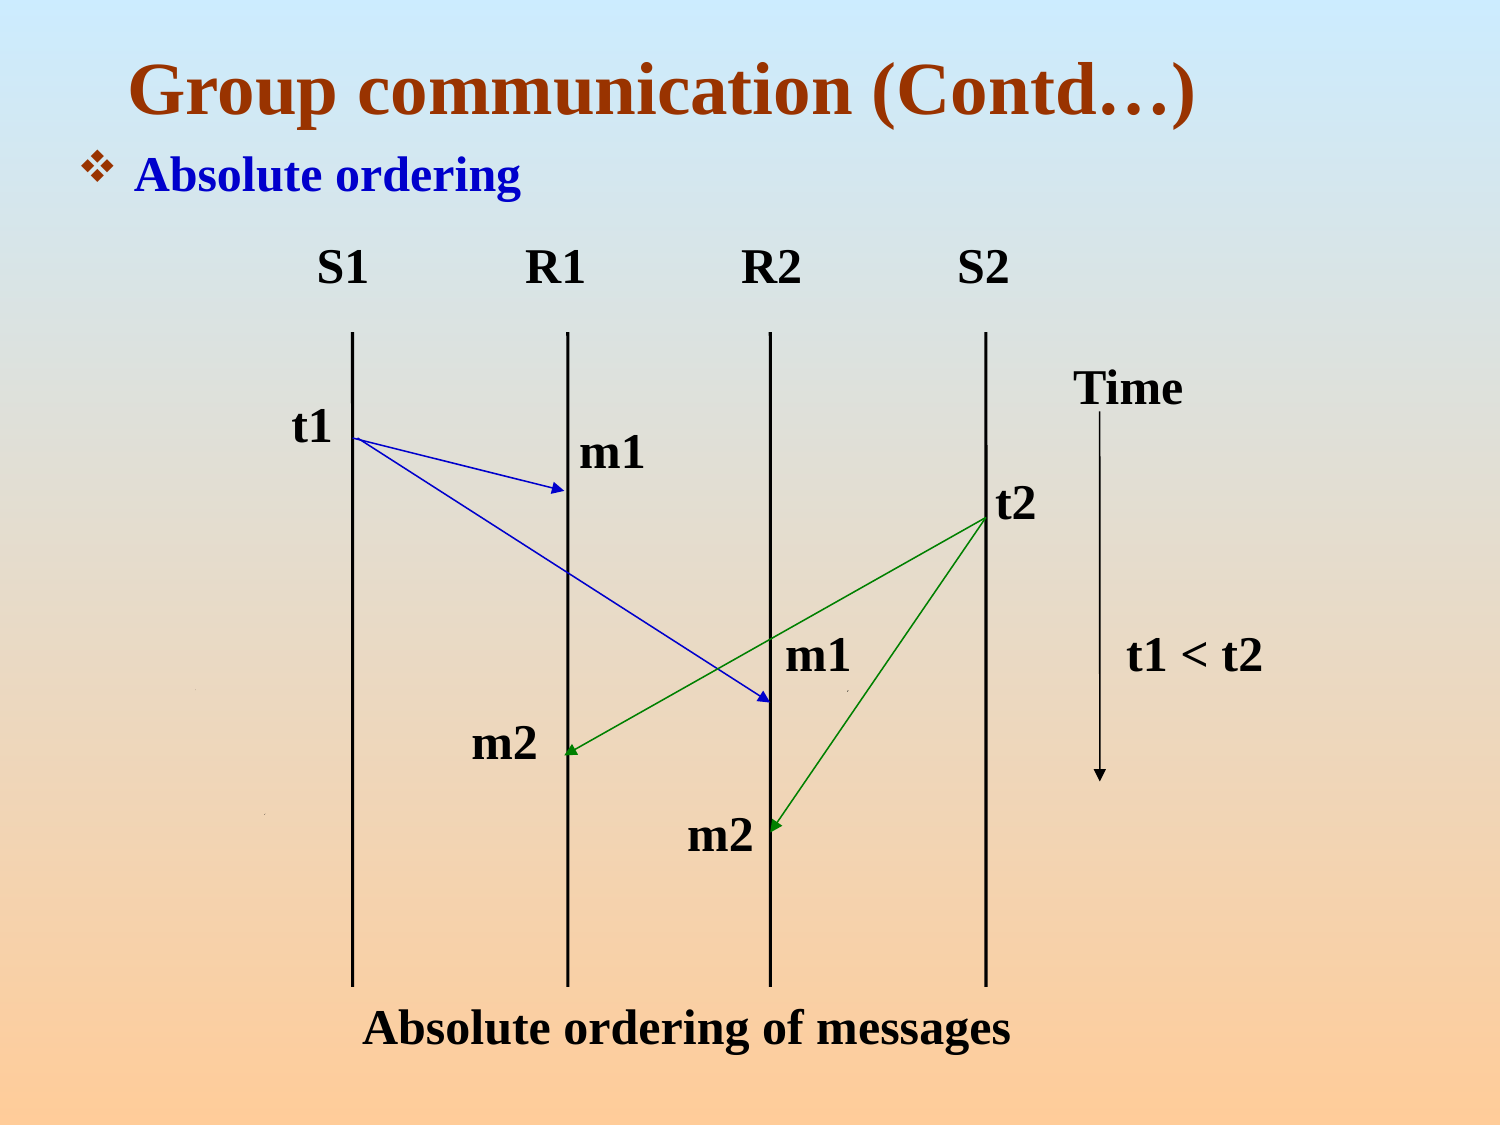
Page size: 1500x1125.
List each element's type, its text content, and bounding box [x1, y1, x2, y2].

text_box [233, 226, 1303, 1063]
list Absolute ordering [62, 124, 1463, 1088]
title Group communication (Contd…) [112, 37, 1438, 138]
